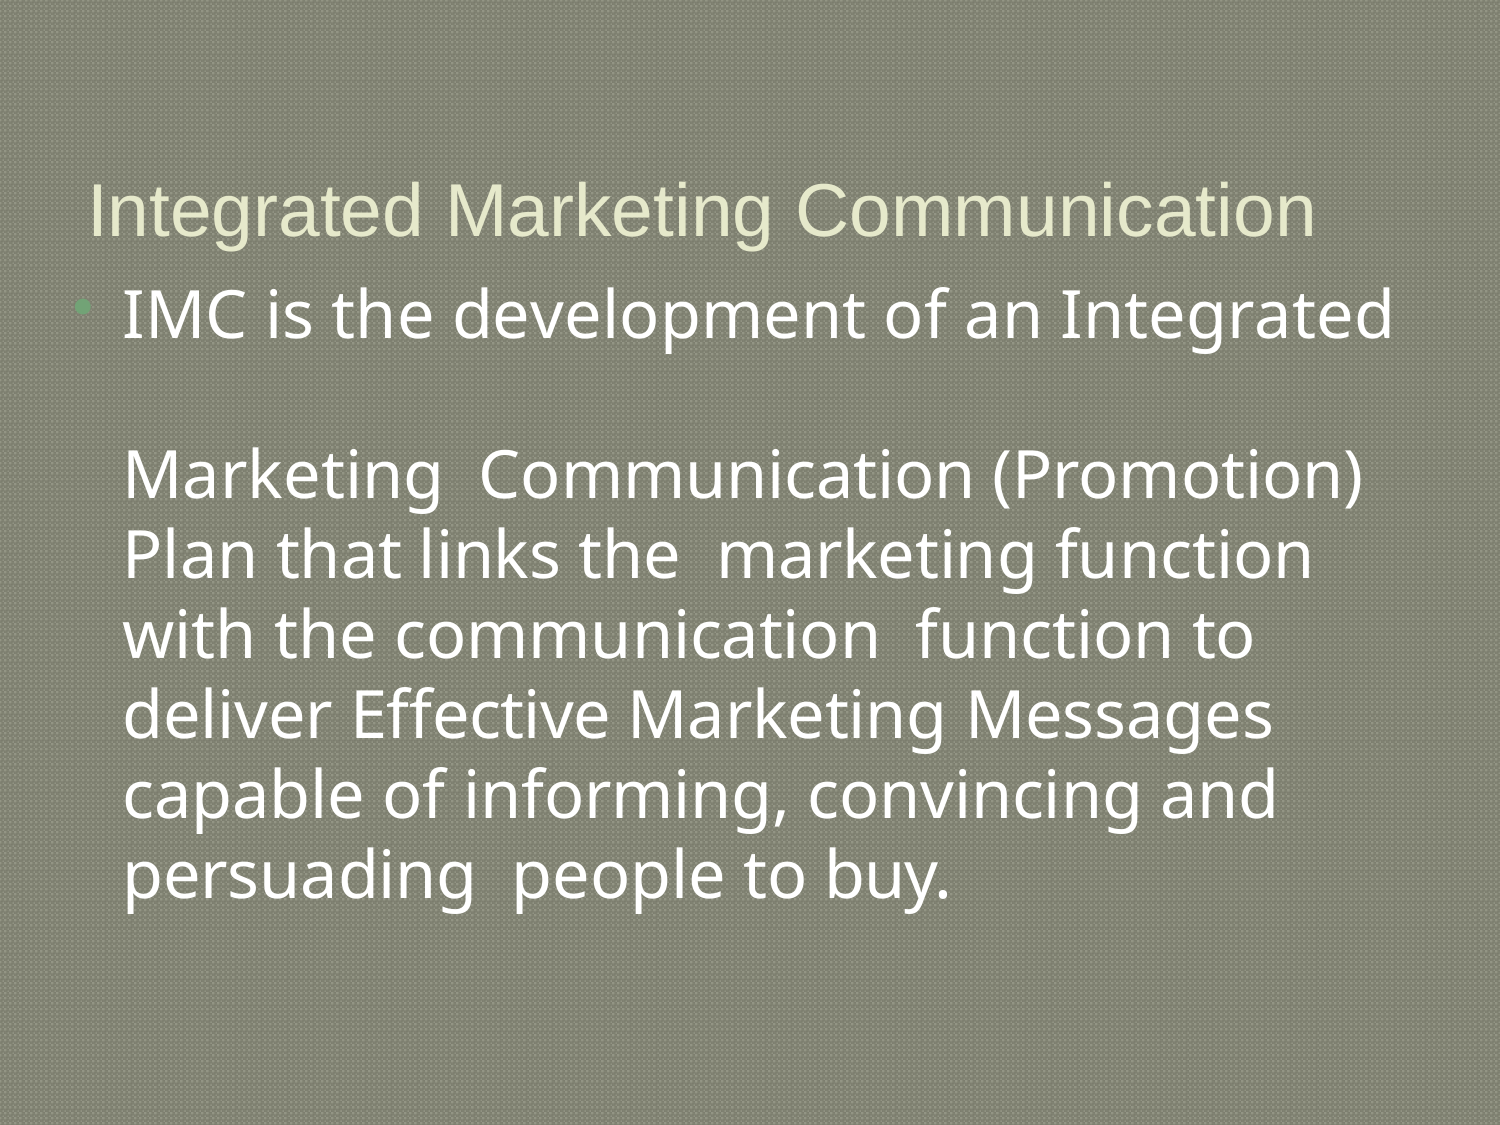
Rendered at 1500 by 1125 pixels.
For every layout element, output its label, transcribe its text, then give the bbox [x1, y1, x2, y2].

title Integrated Marketing Communication [83, 61, 1318, 252]
list IMC is the development of an Integrated Marketing Communication (Promotion) Plan that links the marketing function with the communication function to deliver Effective Marketing Messages capable of informing, convincing and persuading people to buy. [75, 270, 1425, 912]
